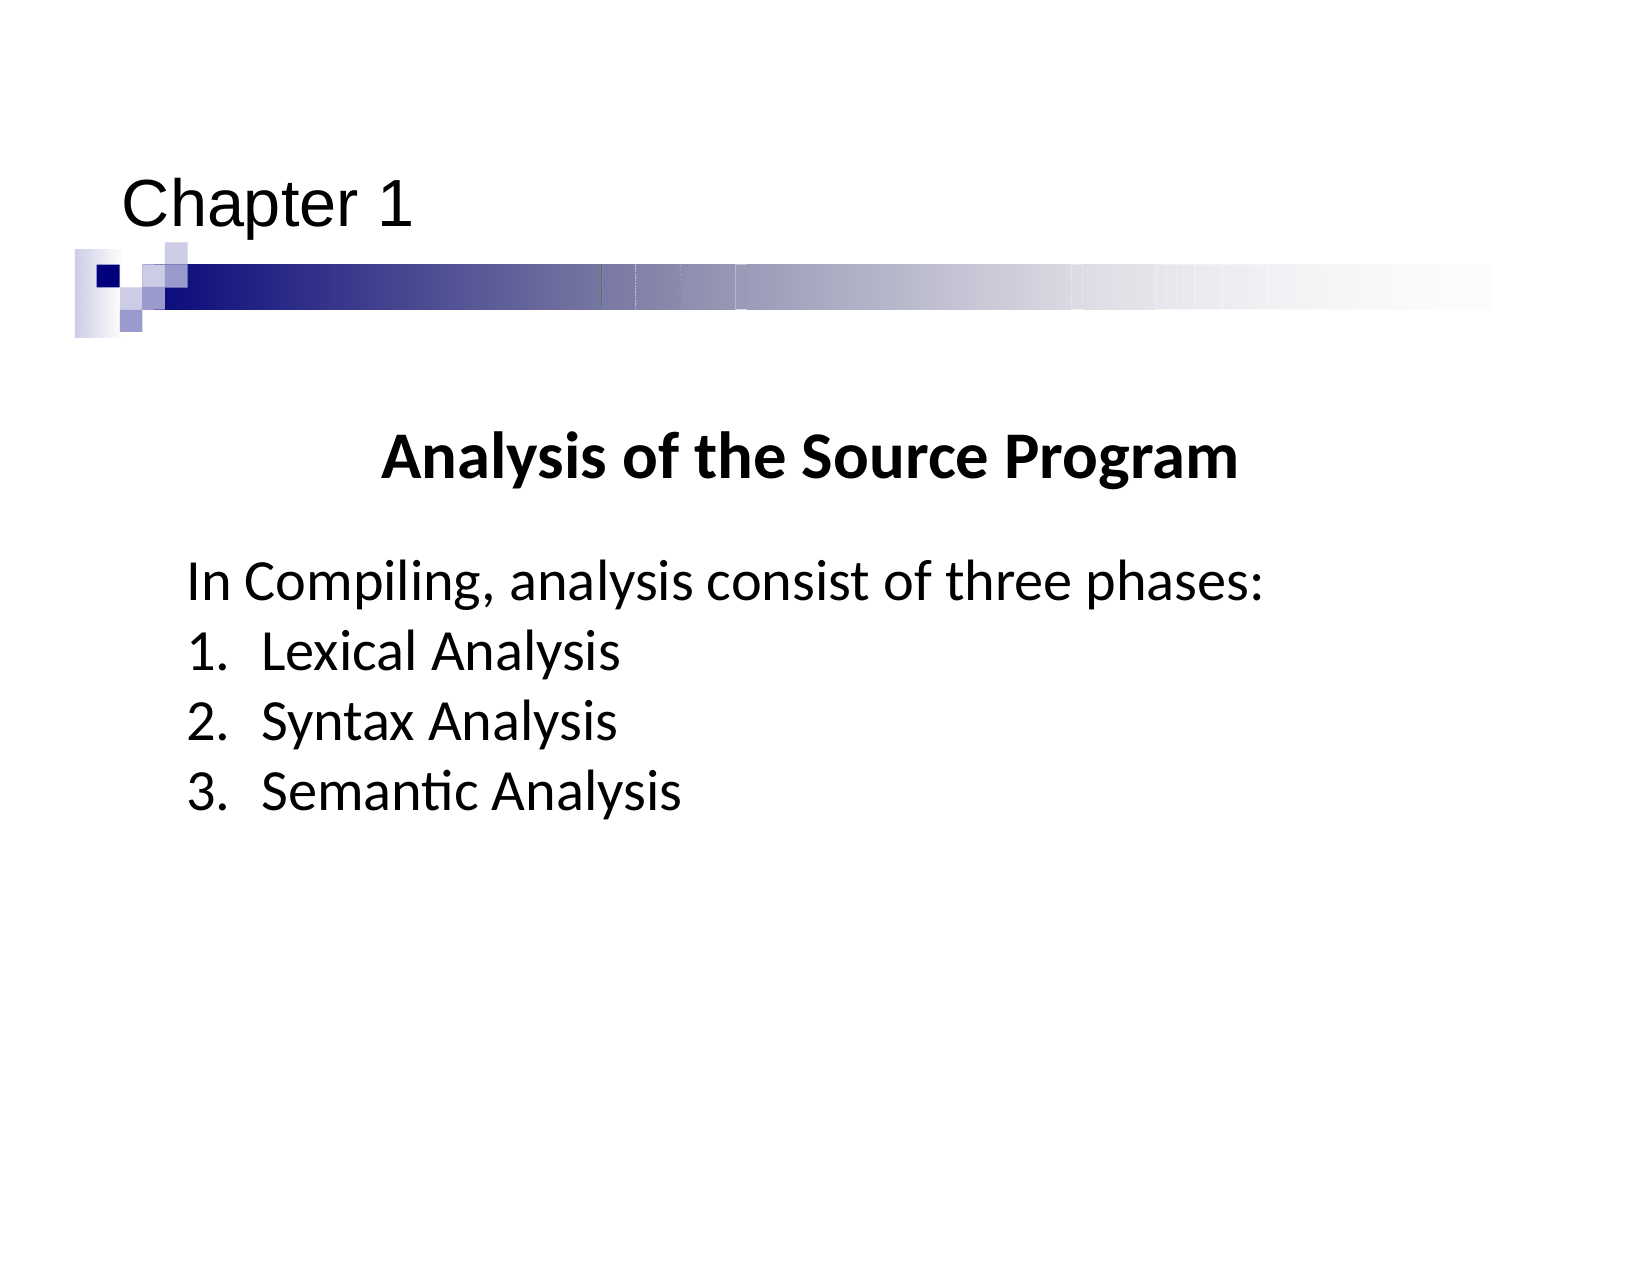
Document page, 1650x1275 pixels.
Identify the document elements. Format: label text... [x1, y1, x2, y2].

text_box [96, 242, 1492, 333]
text_box Analysis of the Source Program In Compiling, analysis consist of three phases: Lexical Analysis Syntax Analysis Semantic Analysis [96, 324, 1525, 920]
text_box [74, 249, 93, 338]
title Chapter 1 [119, 157, 1142, 240]
